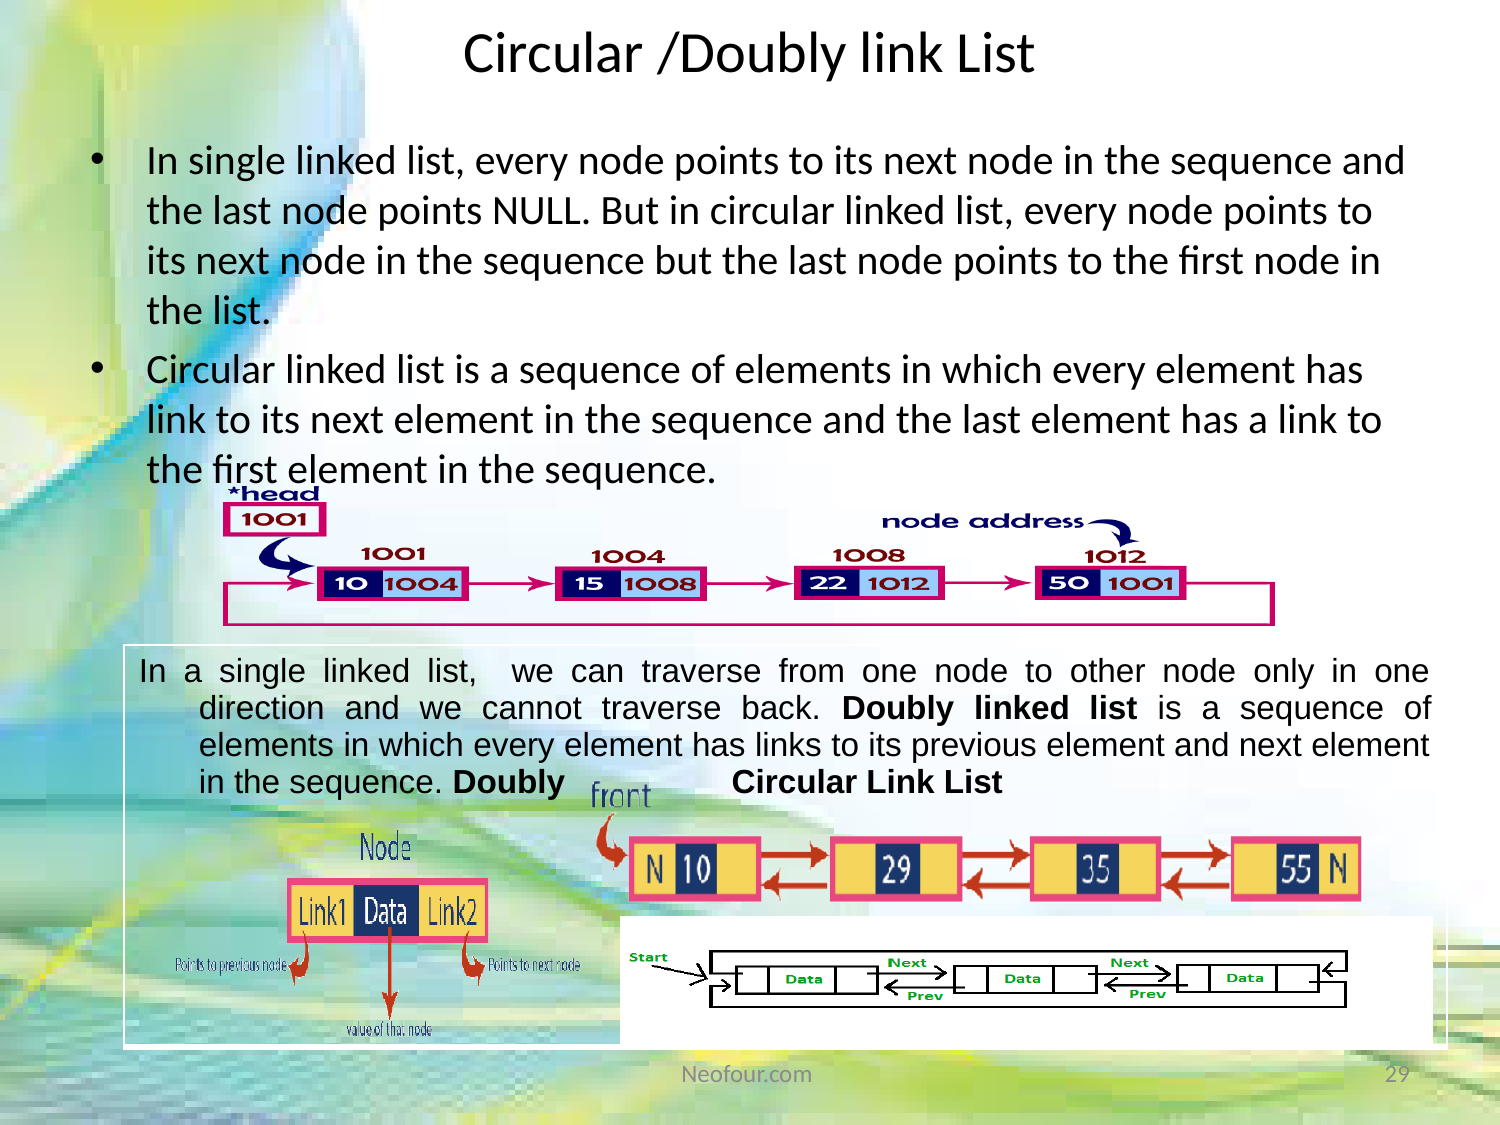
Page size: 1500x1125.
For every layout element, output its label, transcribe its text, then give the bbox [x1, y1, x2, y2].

slide_number 29 [1074, 1056, 1425, 1103]
table_header In a single linked list, we can traverse from one node to other node only in one direction and we cannot traverse back. Doubly linked list is a sequence of elements in which every element has links to its previous element and next element in the sequence. Doubly Circular Link List [125, 646, 1446, 1044]
picture [0, 0, 1500, 1125]
list In single linked list, every node points to its next node in the sequence and the last node points NULL. But in circular linked list, every node points to its next node in the sequence but the last node points to the first node in the list. Circular linked list is a sequence of elements in which every element has link to its next element in the sequence and the last element has a link to the first element in the sequence. [75, 125, 1425, 1005]
footer Neofour.com [512, 1050, 988, 1103]
title Circular /Doubly link List [75, 19, 1425, 79]
